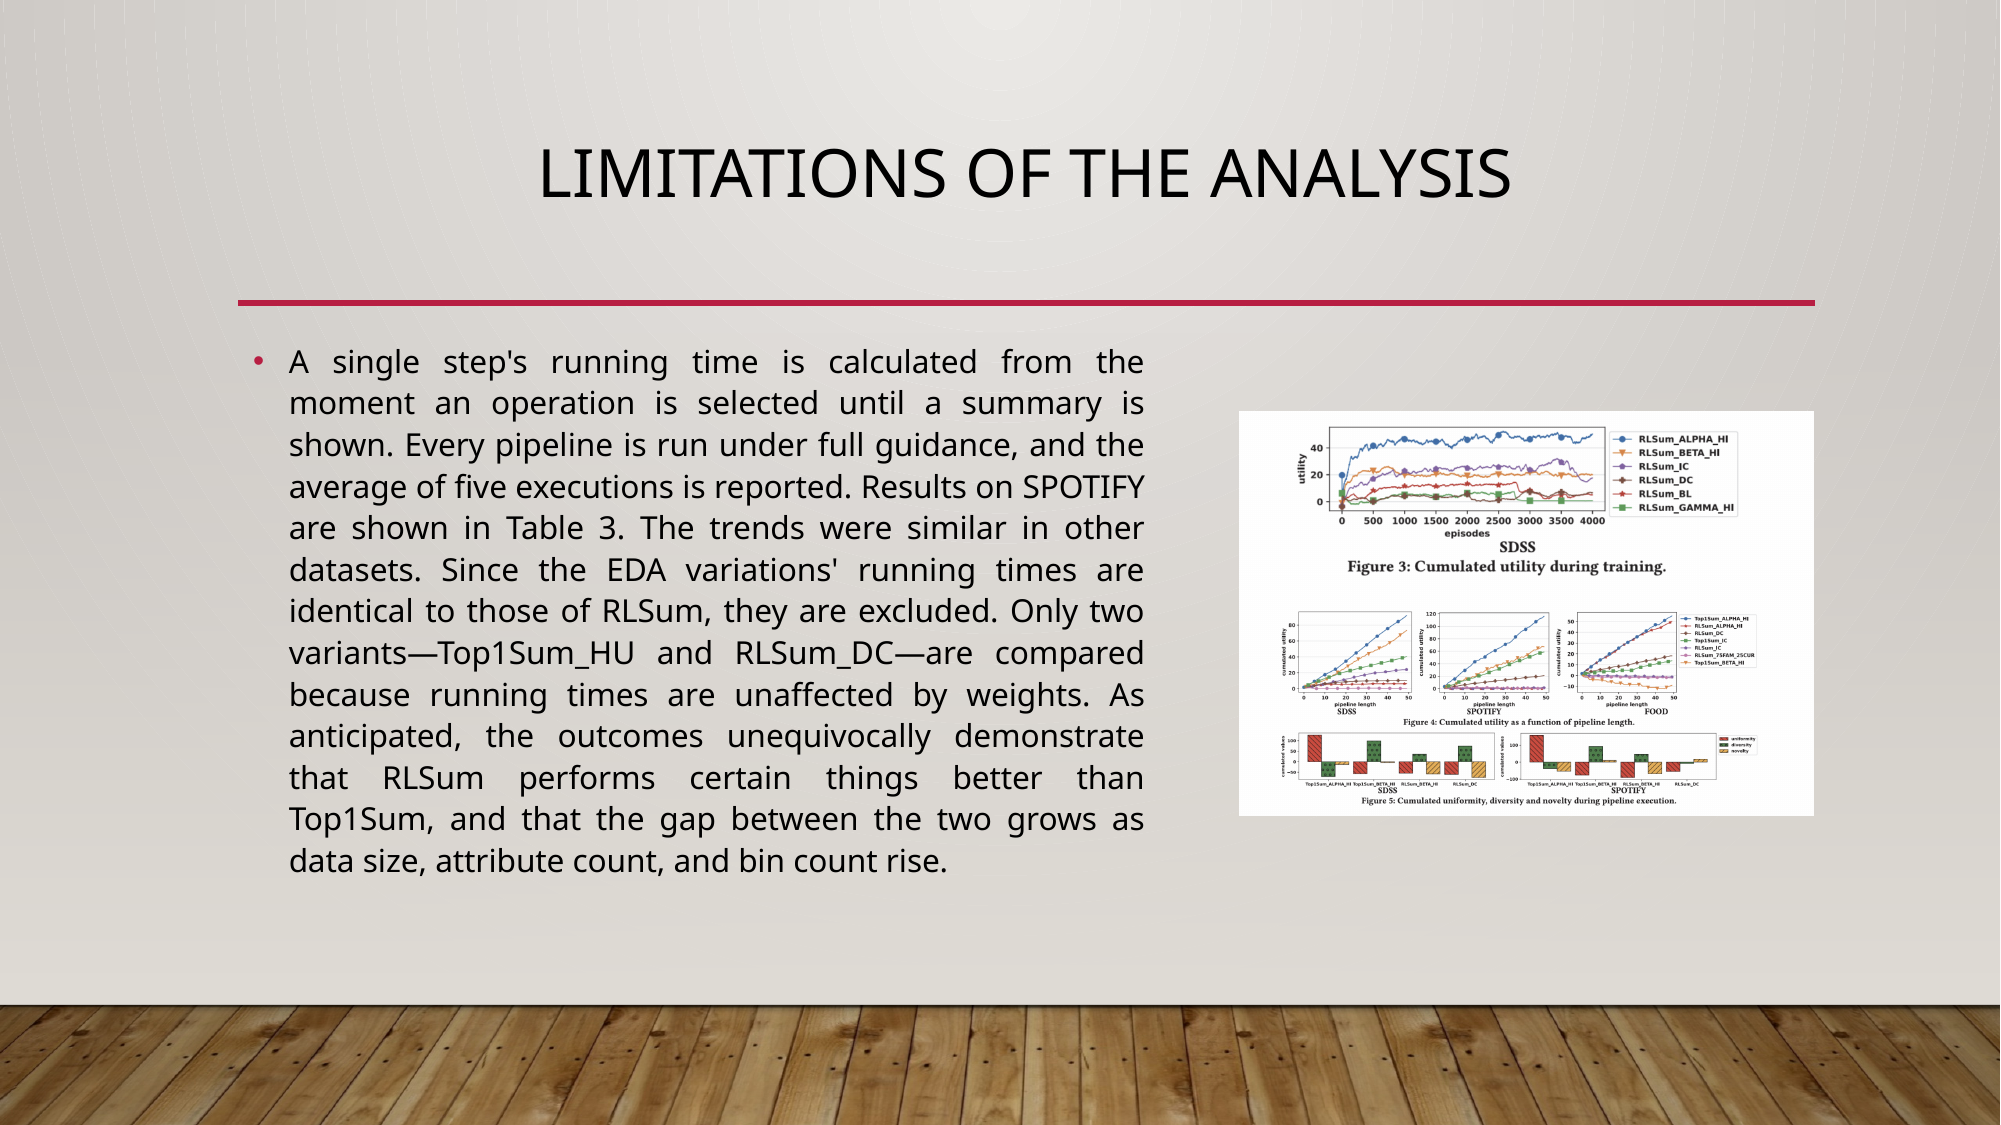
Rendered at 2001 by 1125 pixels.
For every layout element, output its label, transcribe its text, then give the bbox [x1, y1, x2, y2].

picture [1238, 411, 1814, 816]
list A single step's running time is calculated from the moment an operation is selected until a summary is shown. Every pipeline is run under full guidance, and the average of five executions is reported. Results on SPOTIFY are shown in Table 3. The trends were similar in other datasets. Since the EDA variations' running times are identical to those of RLSum, they are excluded. Only two variants—Top1Sum_HU and RLSum_DC—are compared because running times are unaffected by weights. As anticipated, the outcomes unequivocally demonstrate that RLSum performs certain things better than Top1Sum, and that the gap between the two grows as data size, attribute count, and bin count rise. [238, 330, 1161, 897]
title Limitations of the Analysis [238, 131, 1814, 305]
picture [0, 1005, 2000, 1125]
